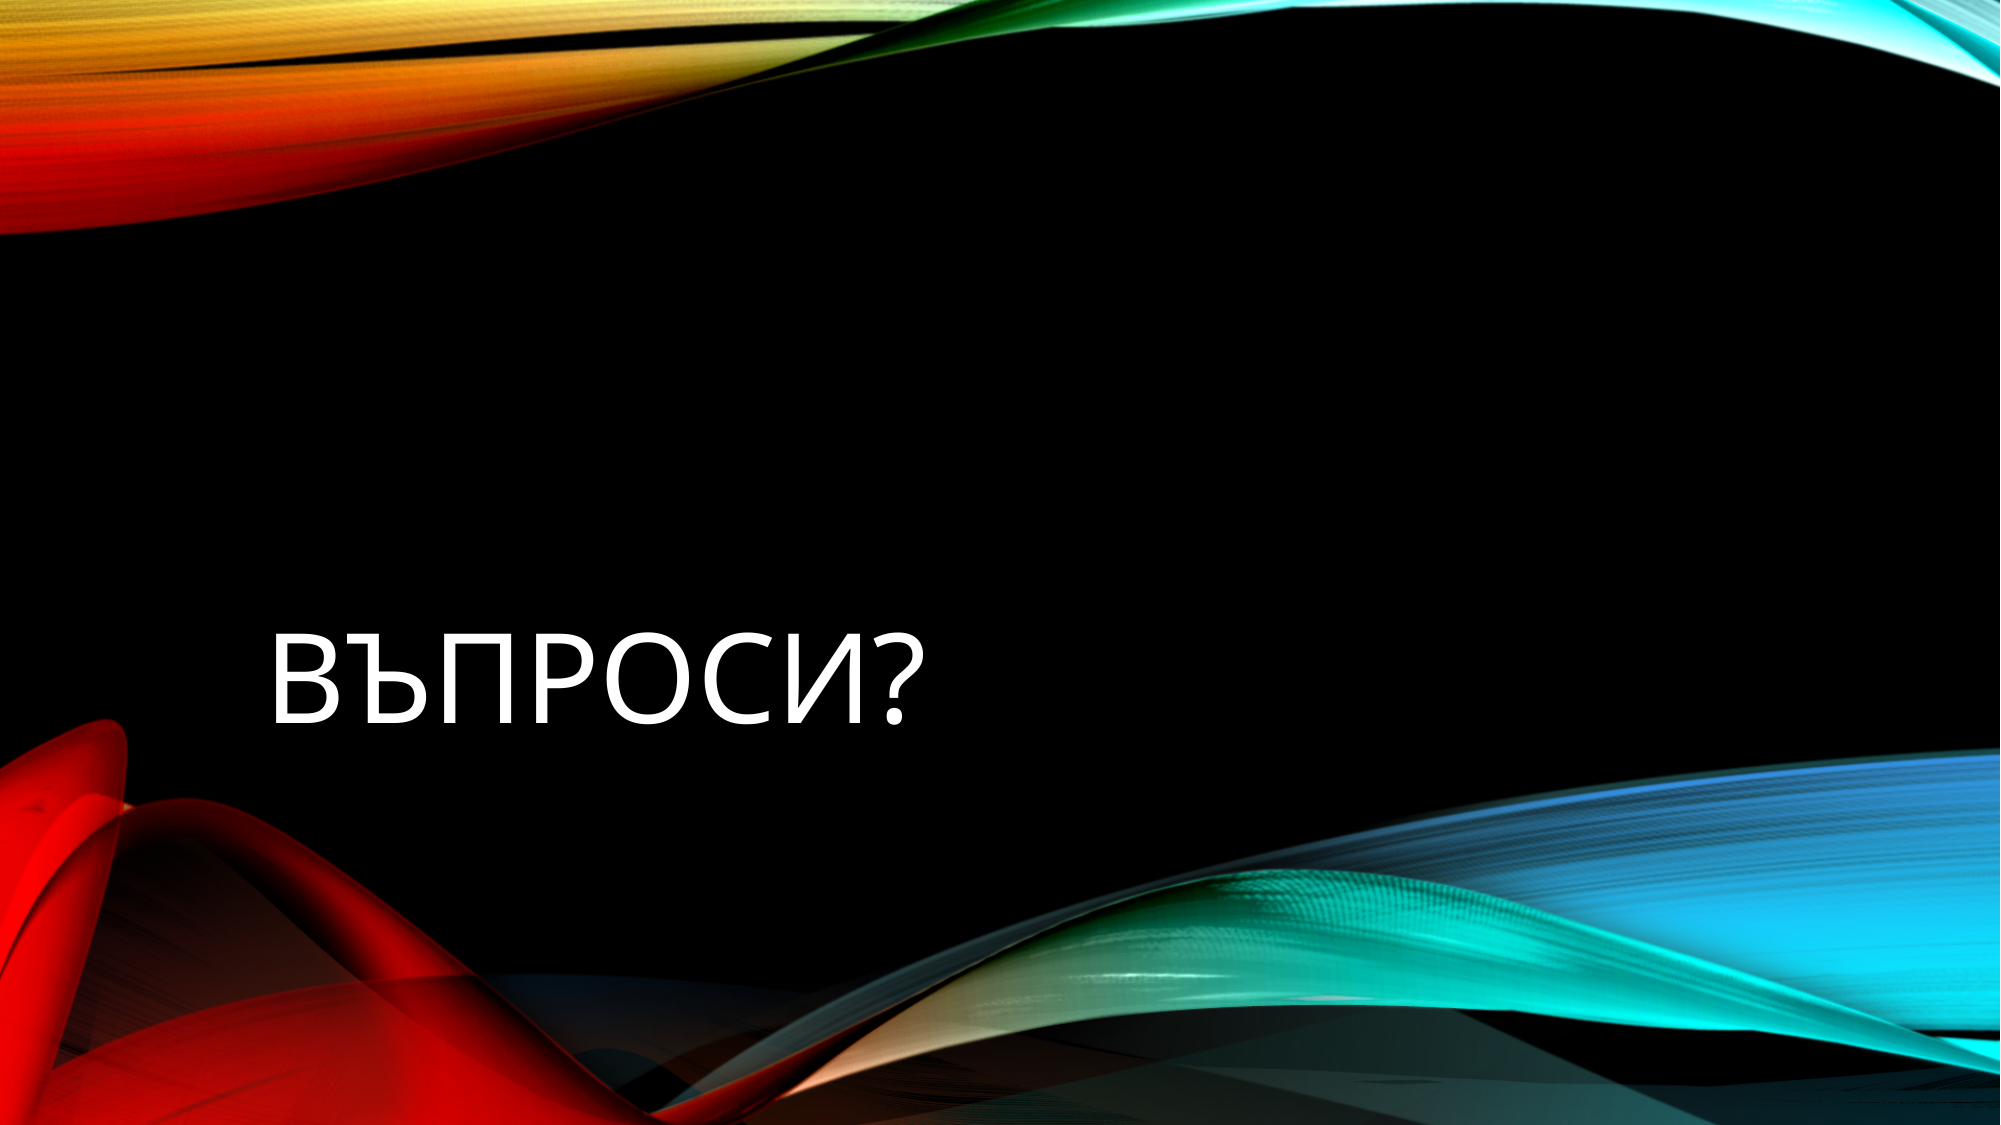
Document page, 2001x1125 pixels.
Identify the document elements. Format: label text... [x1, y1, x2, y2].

picture [0, 0, 2000, 237]
title Въпроси? [249, 366, 1750, 759]
picture [0, 717, 2000, 1125]
